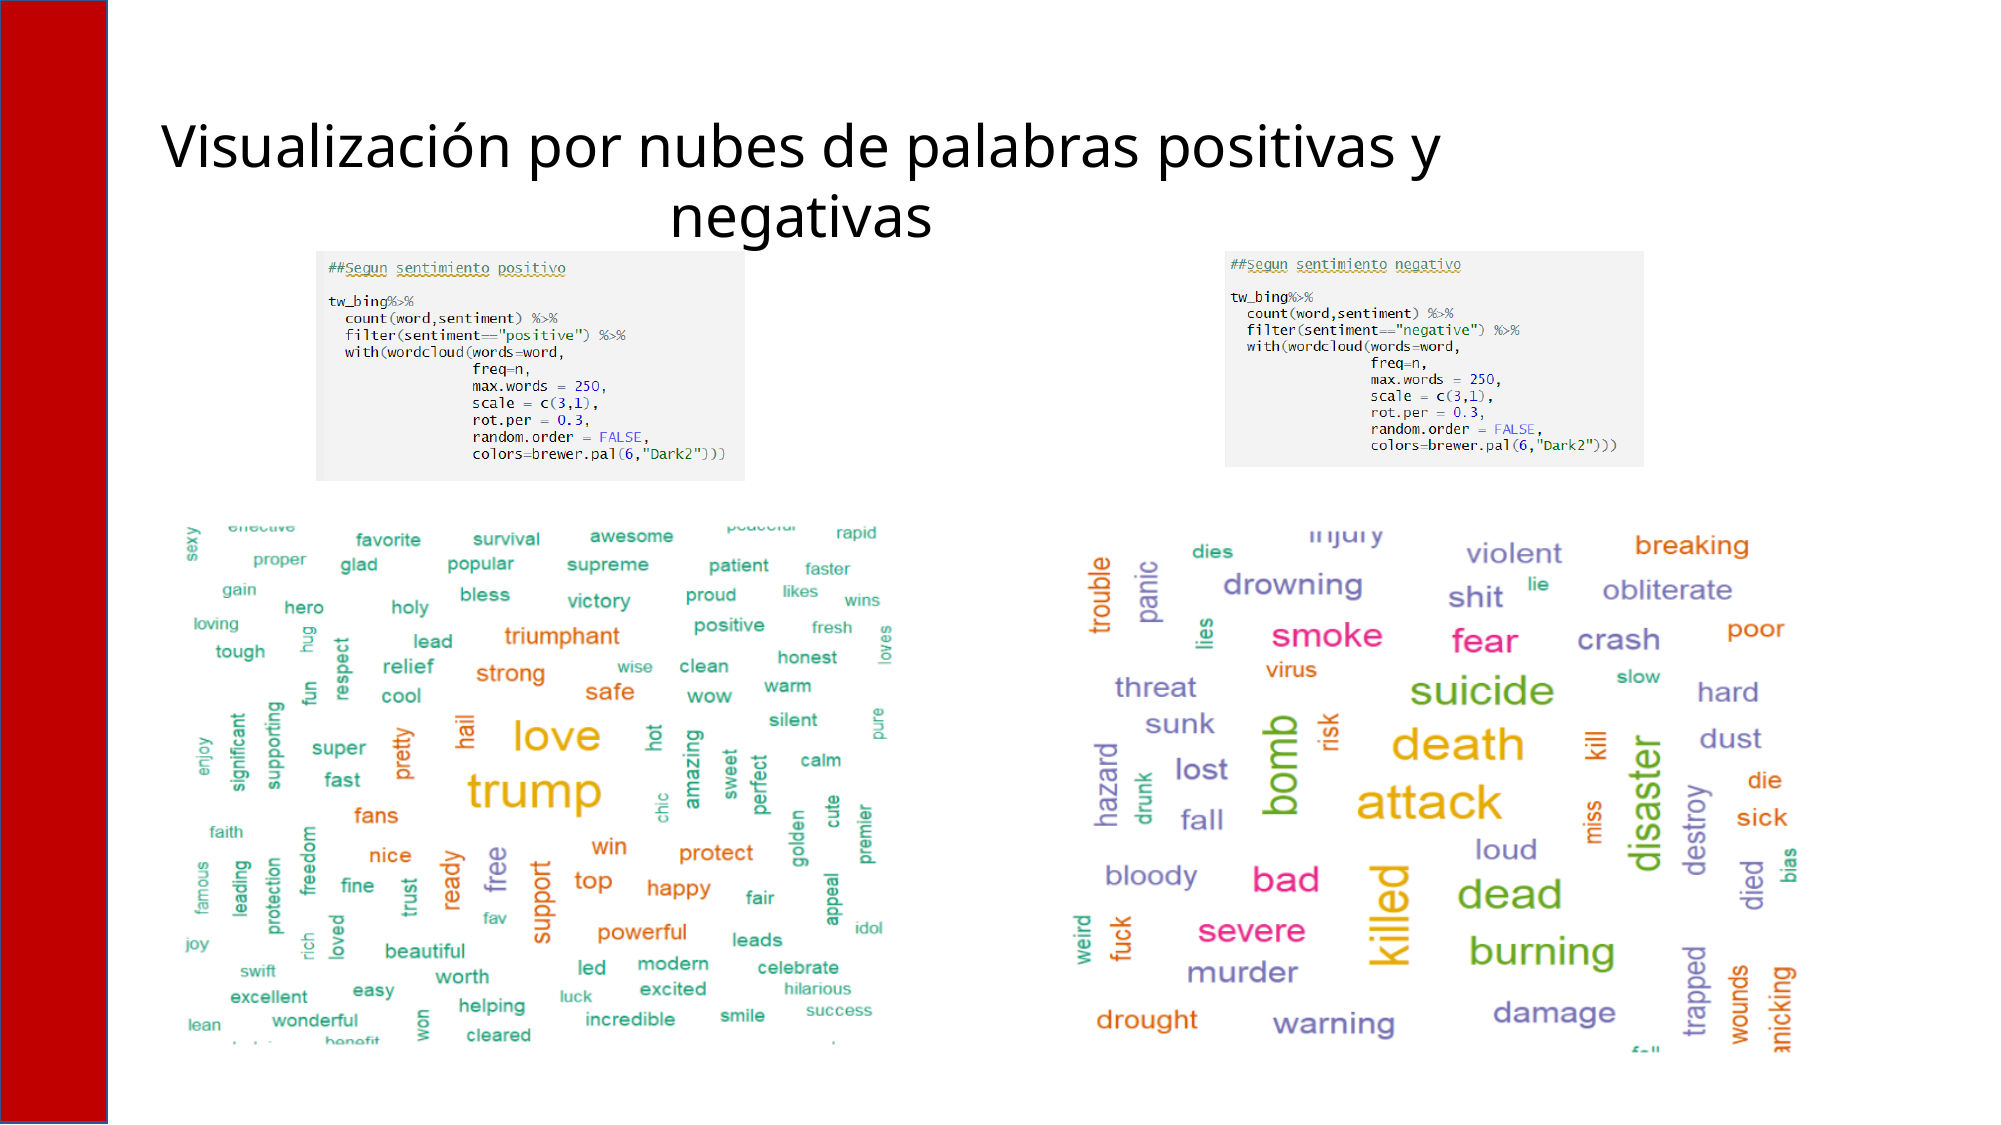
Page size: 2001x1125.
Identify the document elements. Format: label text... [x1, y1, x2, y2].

text_box Visualización por nubes de palabras positivas y negativas [113, 102, 1490, 257]
picture [1041, 491, 1825, 1088]
picture [154, 491, 949, 1088]
text_box [0, 0, 108, 1124]
picture [315, 251, 745, 481]
picture [1225, 251, 1644, 467]
